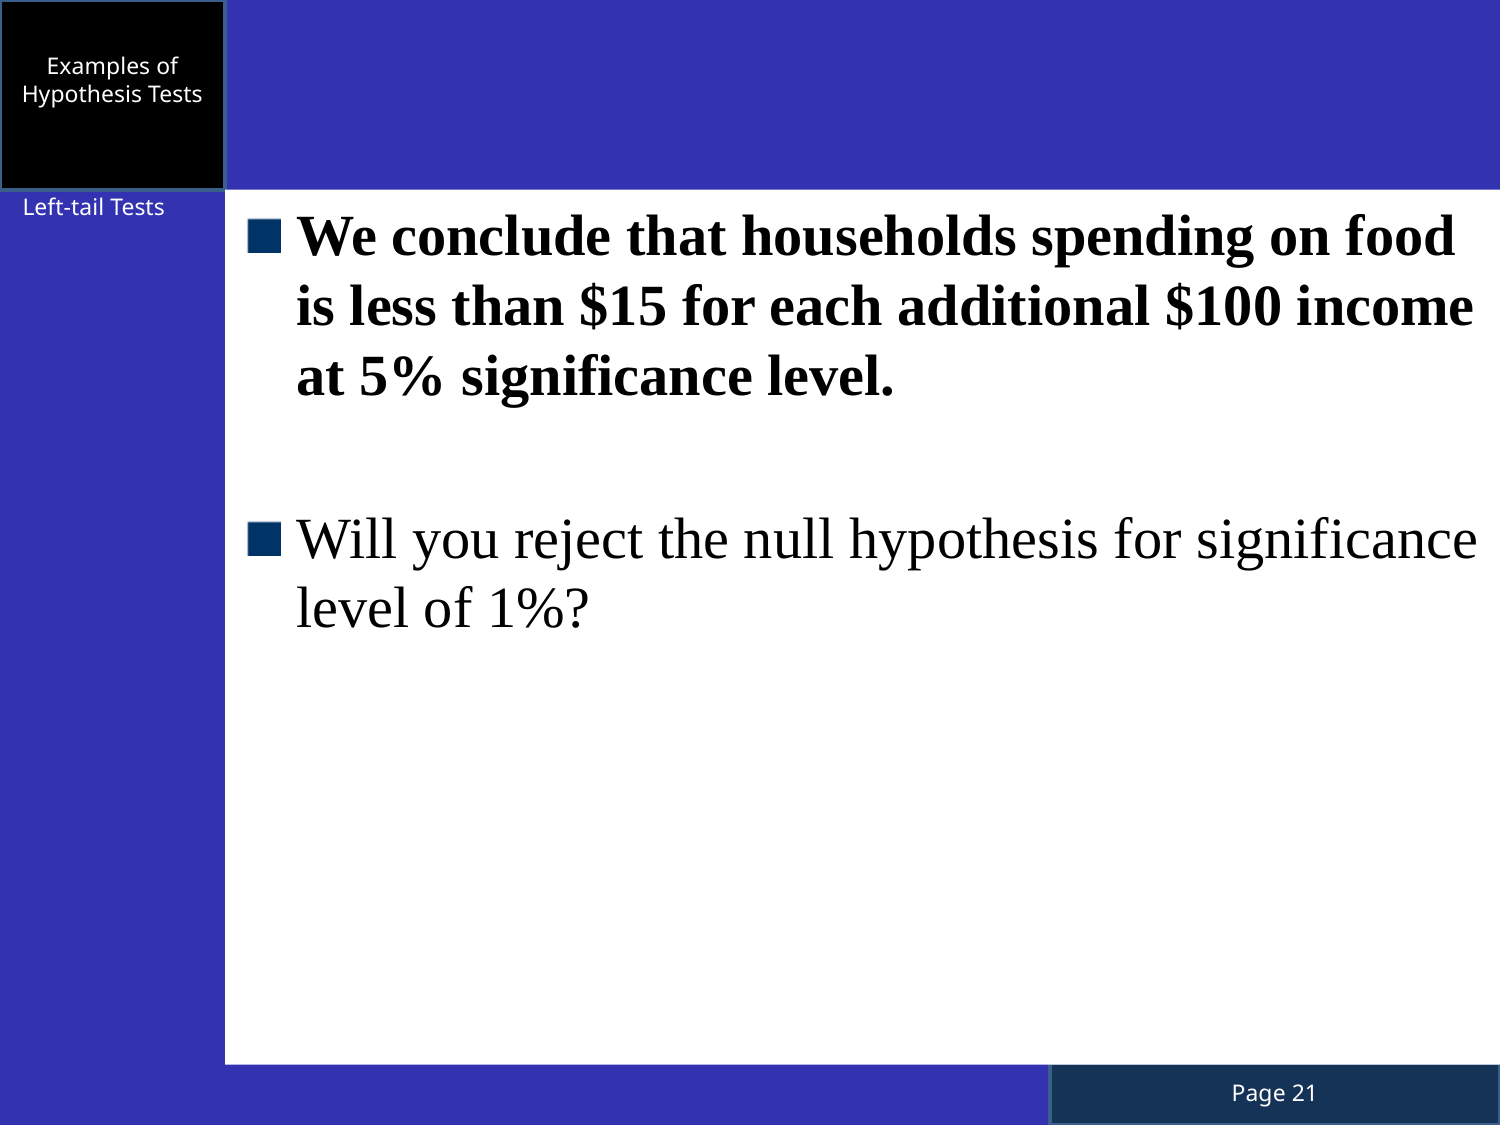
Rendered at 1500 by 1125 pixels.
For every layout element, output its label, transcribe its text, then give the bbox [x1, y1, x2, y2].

picture [240, 514, 281, 556]
text_box Examples of Hypothesis Tests [0, 44, 225, 115]
list We conclude that households spending on food is less than $15 for each additional $100 income at 5% significance level. Will you reject the null hypothesis for significance level of 1%? [225, 189, 1500, 1065]
text_box Left-tail Tests [0, 184, 188, 228]
picture [240, 211, 281, 253]
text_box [674, 544, 826, 581]
